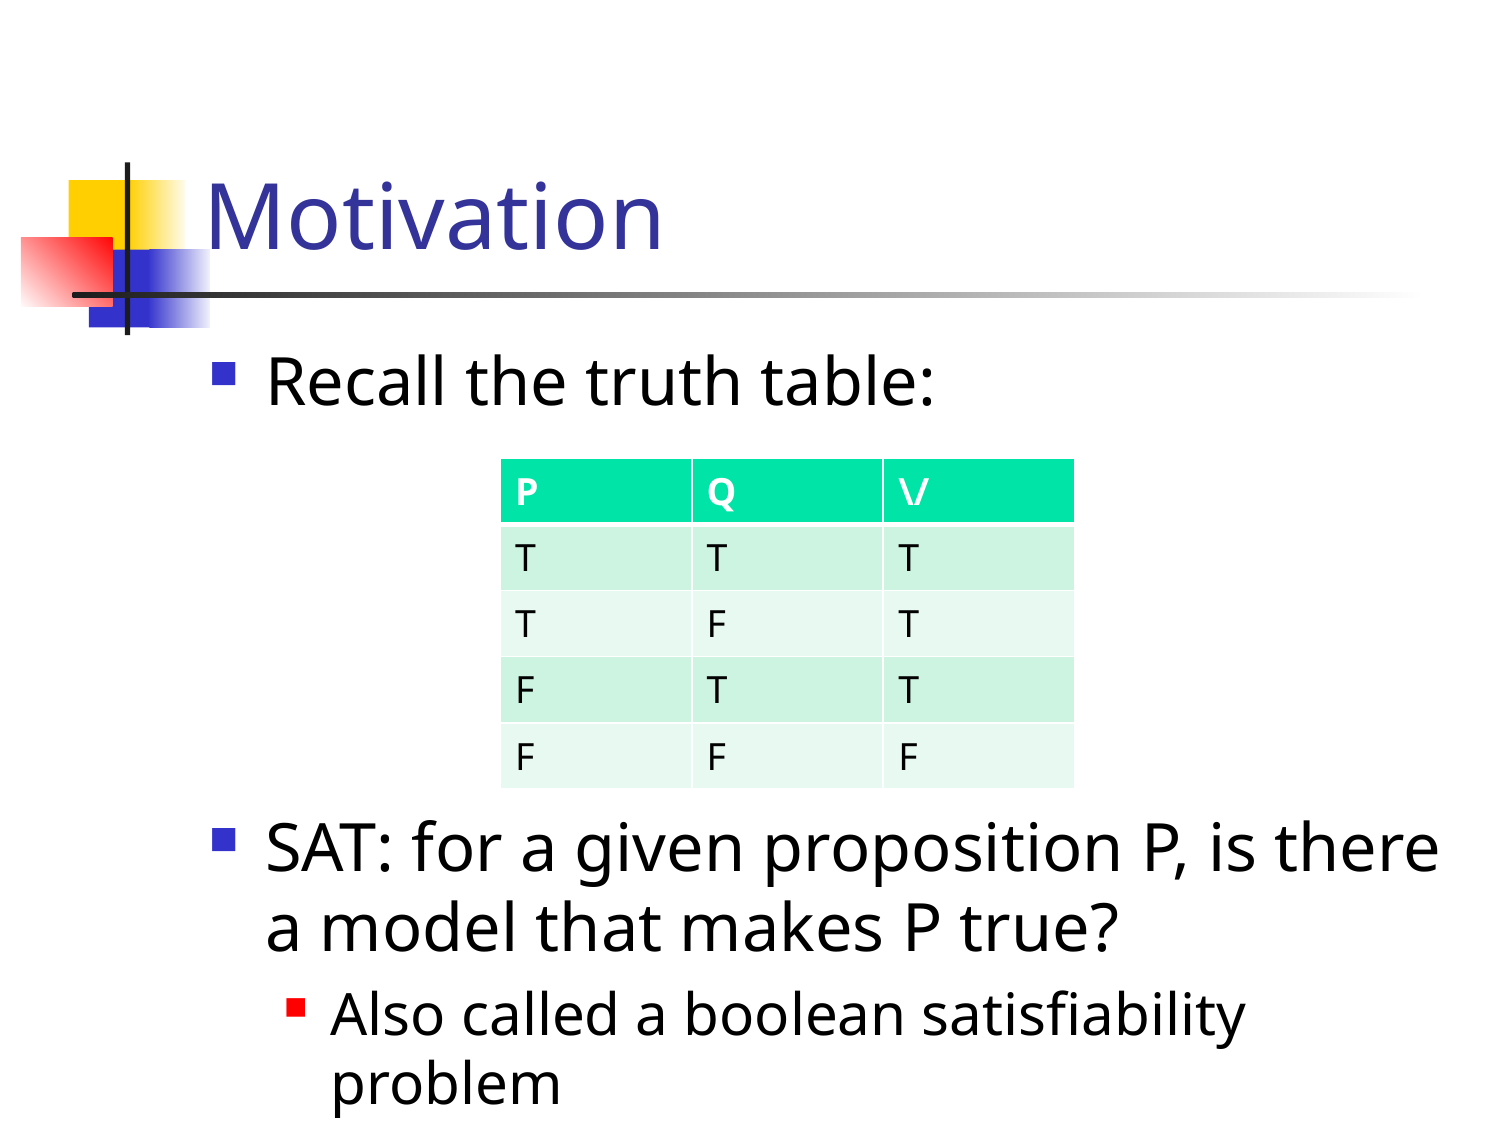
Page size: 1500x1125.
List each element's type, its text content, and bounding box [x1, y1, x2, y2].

list Recall the truth table: SAT: for a given proposition P, is there a model that makes P true? Also called a boolean satisfiability problem [193, 331, 1469, 1006]
title Motivation [188, 35, 1468, 275]
